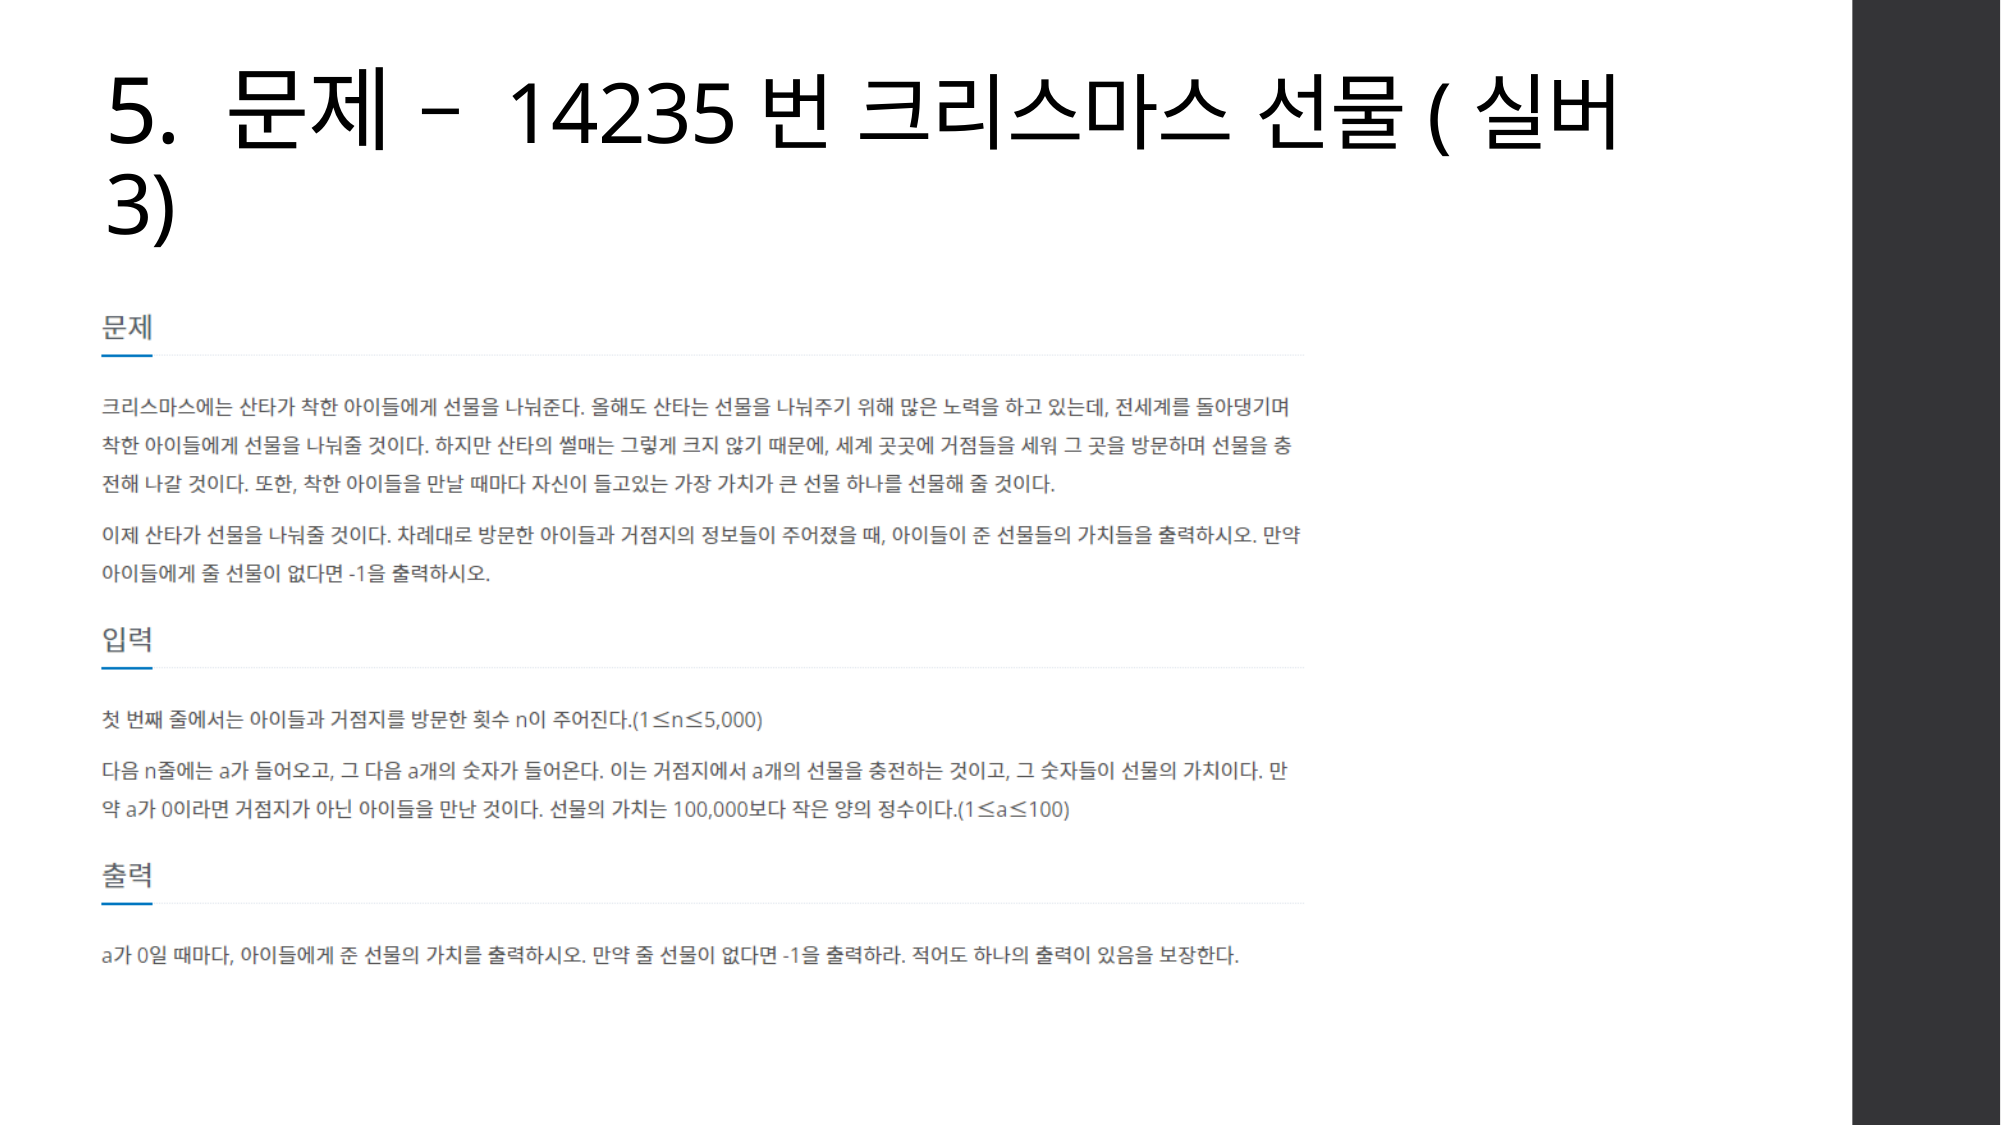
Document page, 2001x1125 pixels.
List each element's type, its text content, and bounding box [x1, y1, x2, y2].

picture [89, 297, 1308, 995]
text_box 5. 문제 – 14235번 크리스마스 선물(실버3) [90, 43, 1681, 261]
